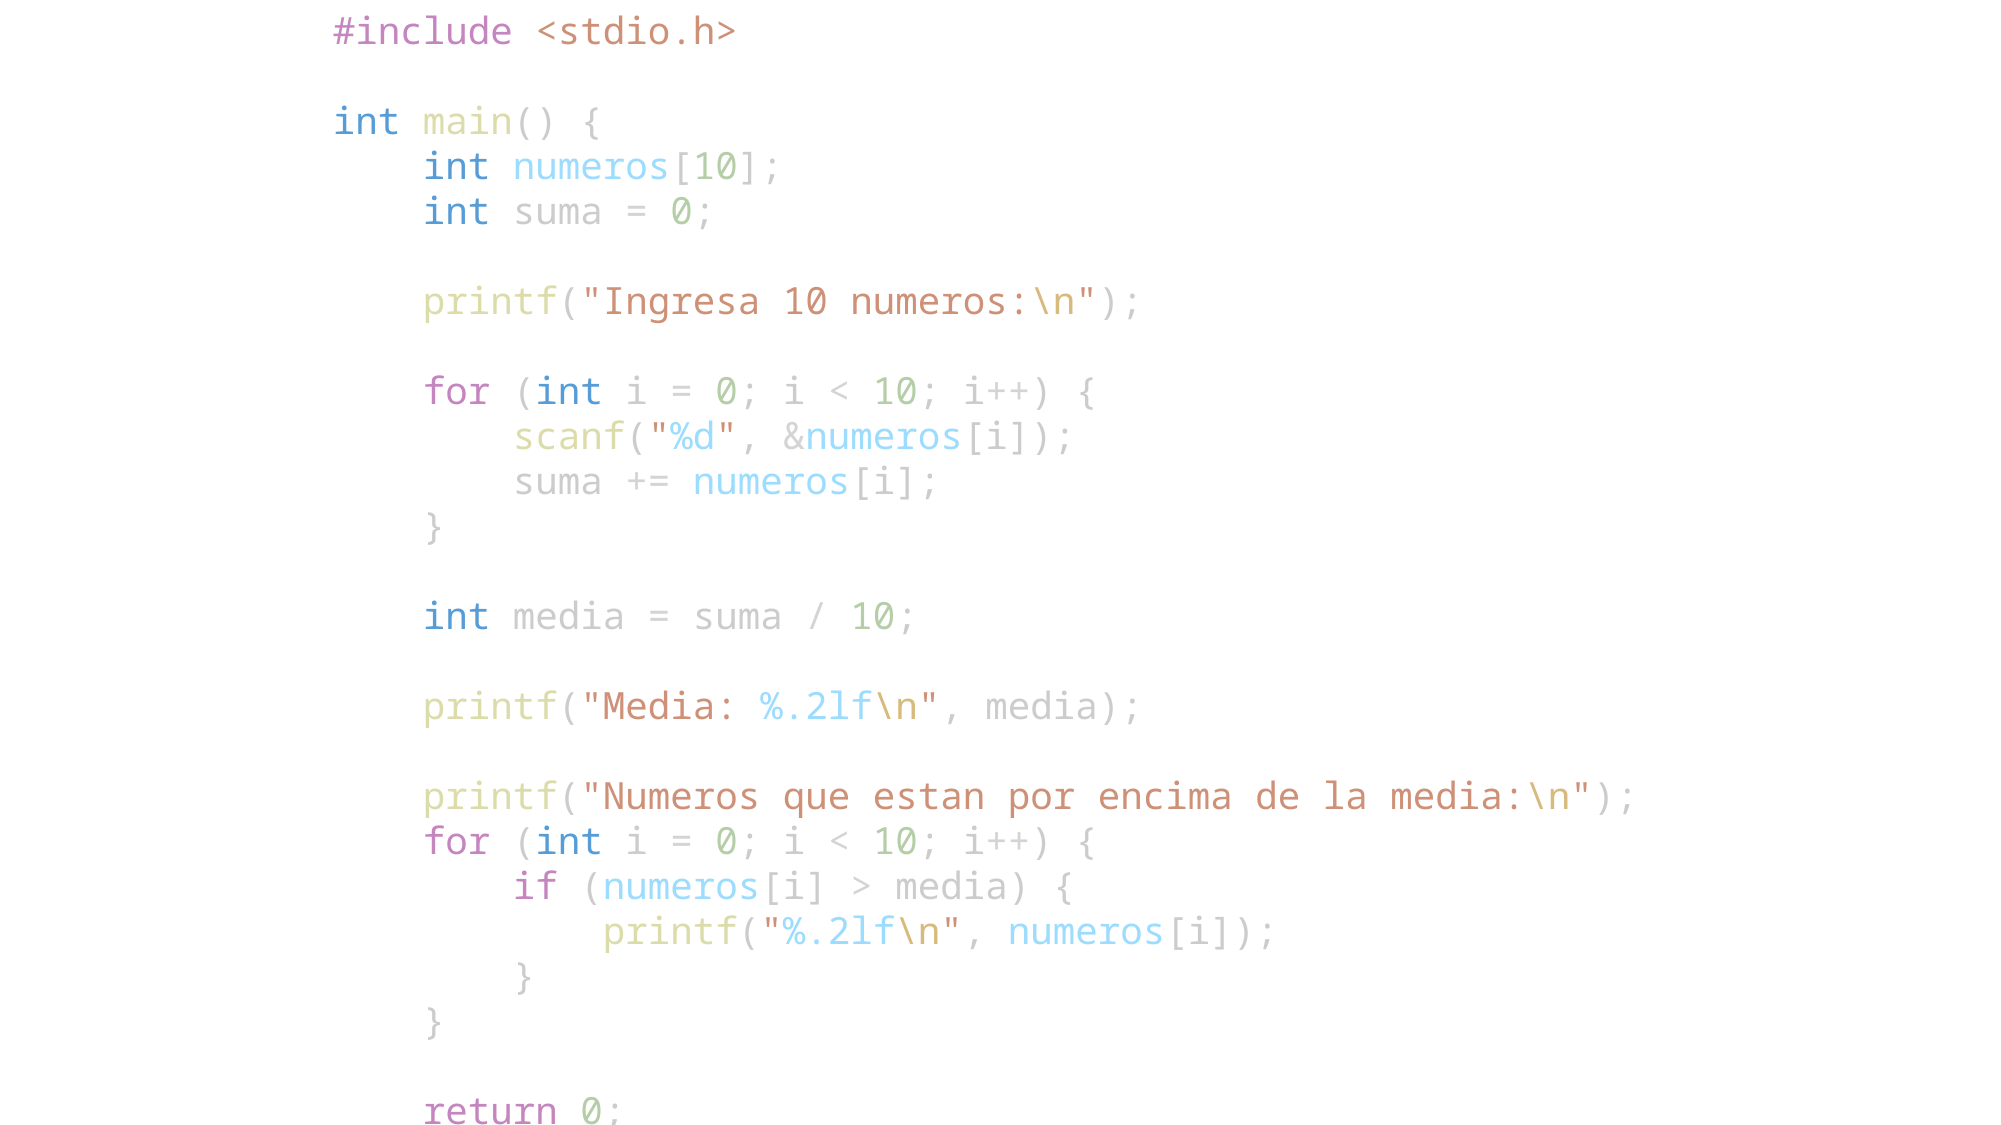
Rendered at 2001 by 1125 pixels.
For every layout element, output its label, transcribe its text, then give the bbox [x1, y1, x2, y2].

text_box #include <stdio.h> int main() { int numeros[10]; int suma = 0; printf("Ingresa 10 numeros:\n"); for (int i = 0; i < 10; i++) { scanf("%d", &numeros[i]); suma += numeros[i]; } int media = suma / 10; printf("Media: %.2lf\n", media); printf("Numeros que estan por encima de la media:\n"); for (int i = 0; i < 10; i++) { if (numeros[i] > media) { printf("%.2lf\n", numeros[i]); } } return 0; } [318, 0, 1766, 1125]
